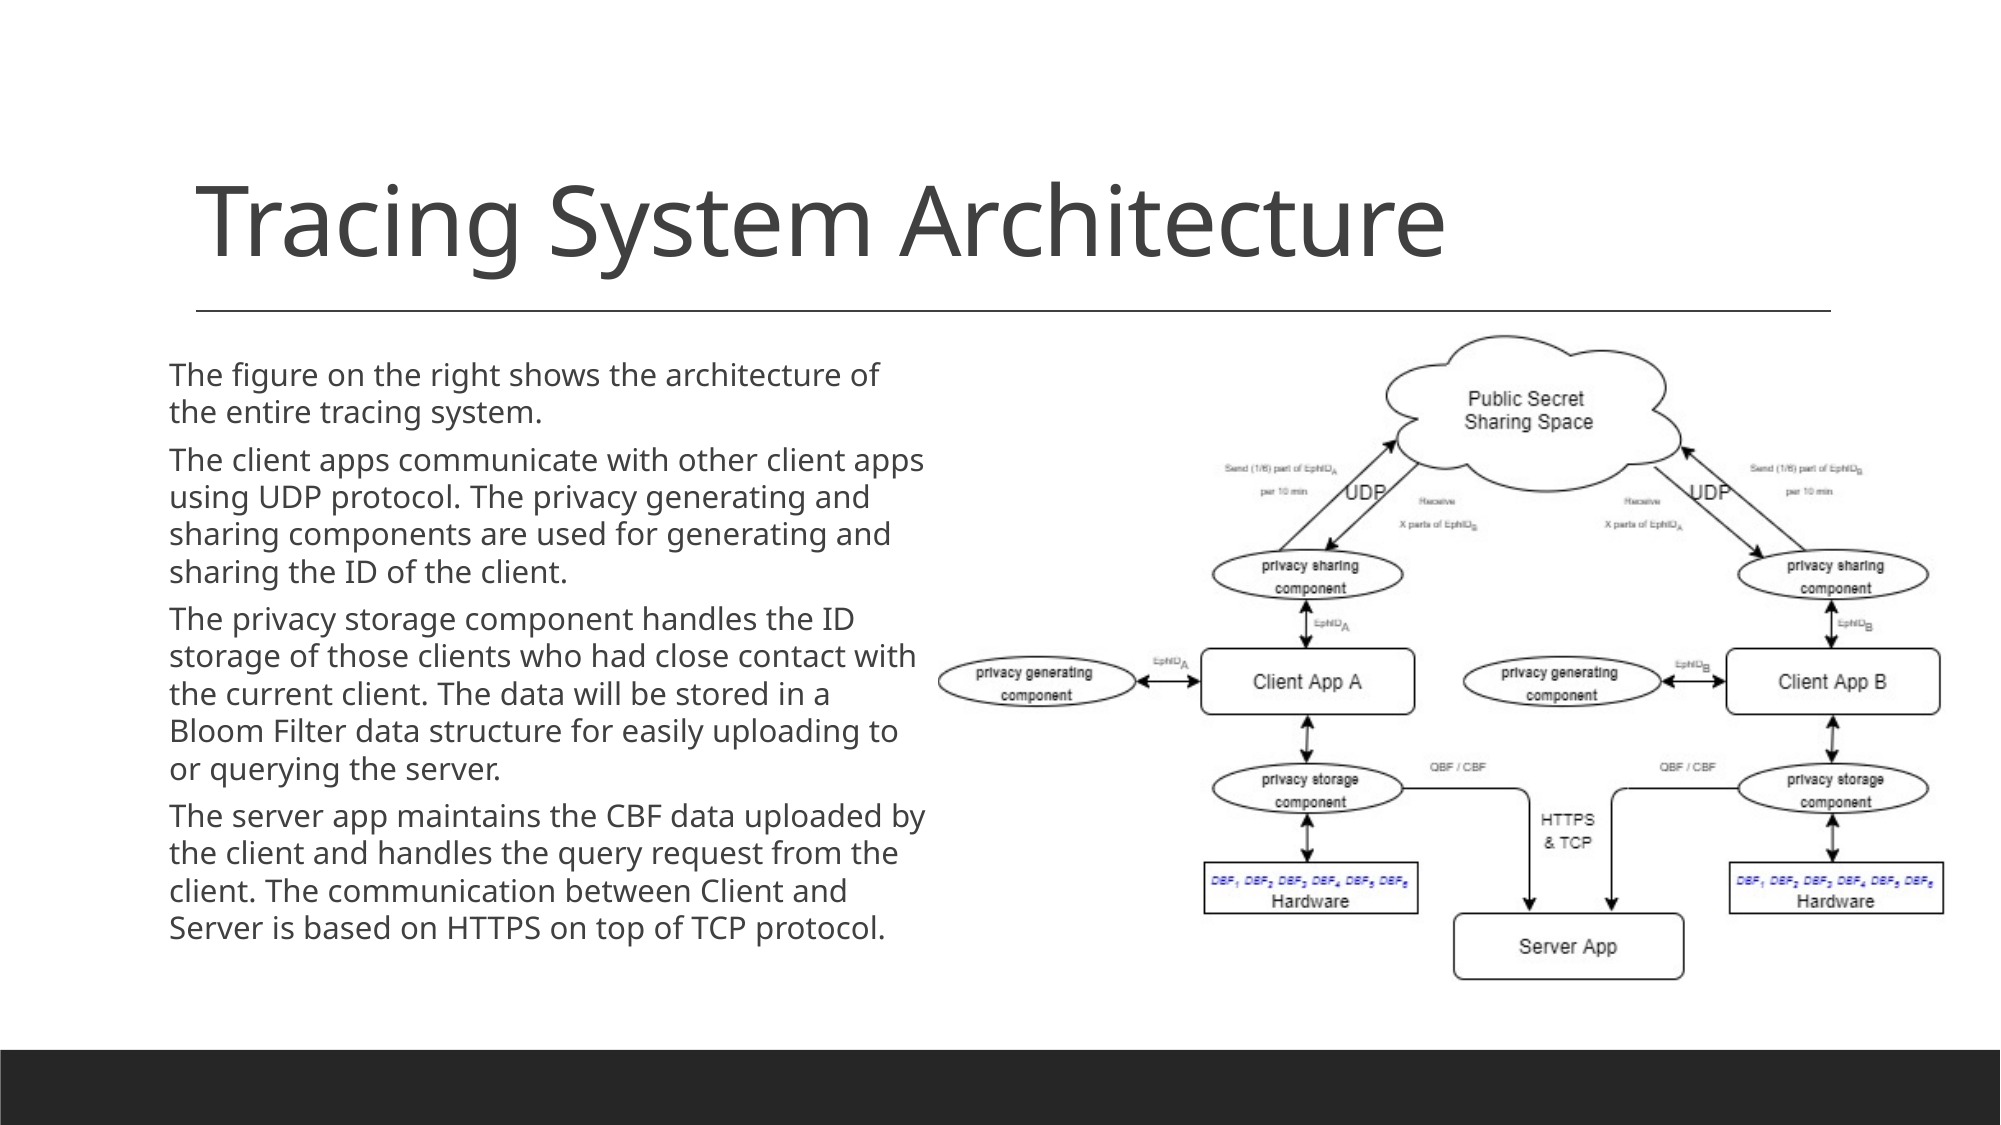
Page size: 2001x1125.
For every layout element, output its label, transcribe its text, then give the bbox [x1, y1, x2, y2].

title Tracing System Architecture [180, 47, 1830, 285]
picture [937, 318, 1947, 983]
text_box The figure on the right shows the architecture of the entire tracing system. The client apps communicate with other client apps using UDP protocol. The privacy generating and sharing components are used for generating and sharing the ID of the client. The privacy storage component handles the ID storage of those clients who had close contact with the current client. The data will be stored in a Bloom Filter data structure for easily uploading to or querying the server. The server app maintains the CBF data uploaded by the client and handles the query request from the client. The communication between Client and Server is based on HTTPS on top of TCP protocol. [169, 347, 931, 963]
